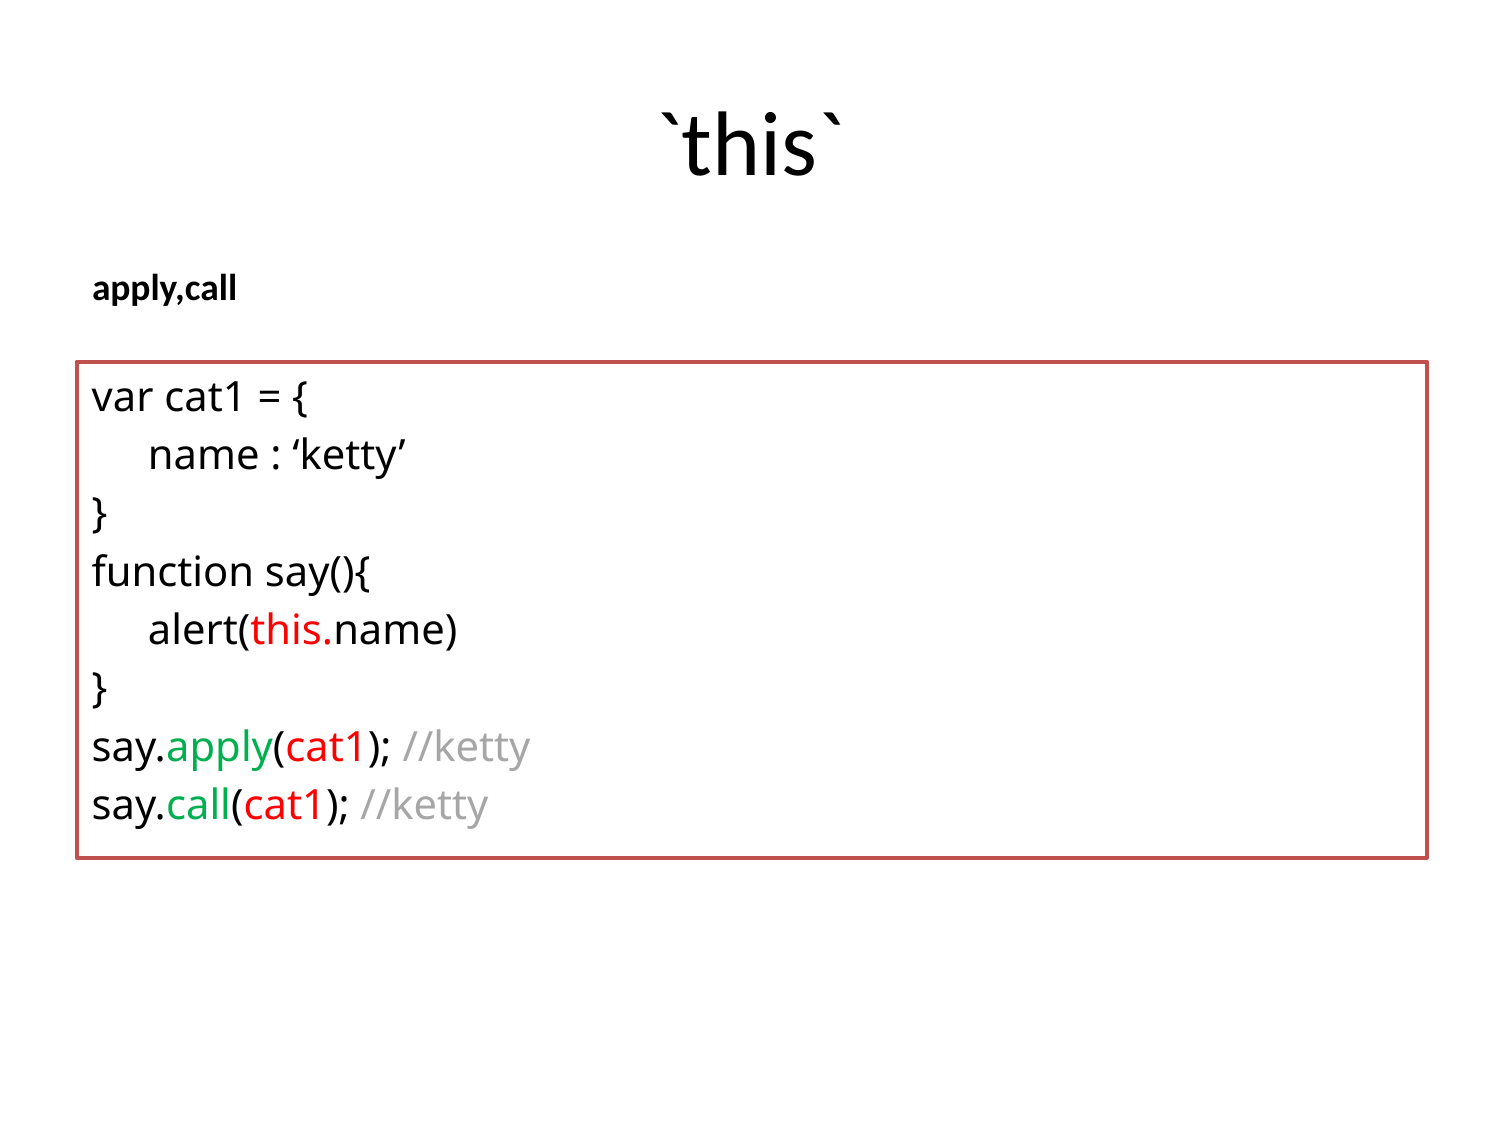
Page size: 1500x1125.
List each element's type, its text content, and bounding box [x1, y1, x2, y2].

text_box apply,call [77, 255, 253, 315]
list var cat1 = { name : ‘ketty’ } function say(){ alert(this.name) } say.apply(cat1); //ketty say.call(cat1); //ketty [75, 360, 1429, 860]
title `this` [75, 45, 1425, 233]
